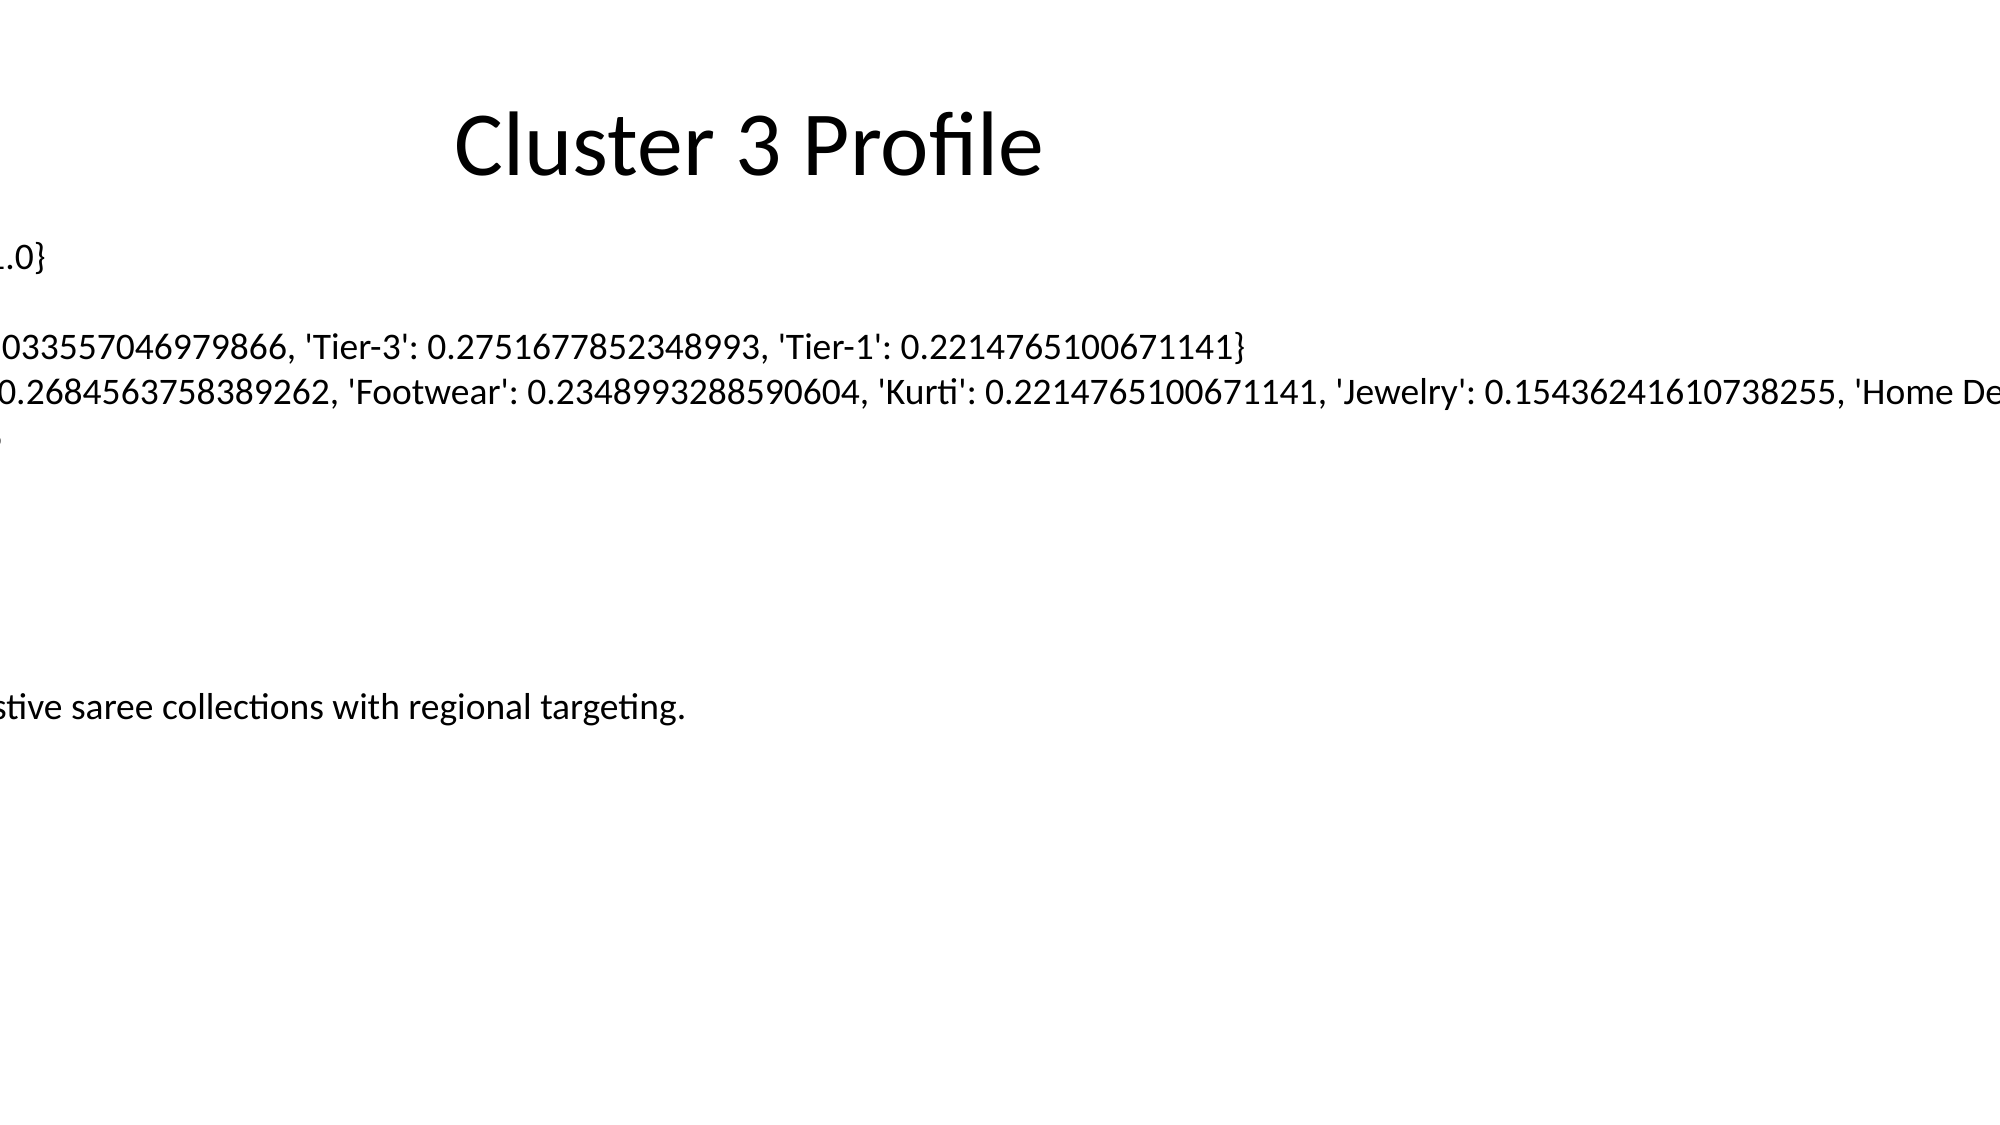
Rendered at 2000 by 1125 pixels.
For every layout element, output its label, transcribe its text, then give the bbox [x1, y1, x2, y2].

text_box • Gender Ratio : {'Female': 1.0} • Avg Age : 36.54 • Region Ratio : {'Tier-2': 0.5033557046979866, 'Tier-3': 0.2751677852348993, 'Tier-1': 0.2214765100671141} • Preferred Category : {'Saree': 0.2684563758389262, 'Footwear': 0.2348993288590604, 'Kurti': 0.2214765100671141, 'Jewelry': 0.15436241610738255, 'Home Decor': 0.12080536912751678} • Avg Income : ₹429901.05 • Purchase Frequency : 14.25 • Avg Order Value : ₹1147.53 • Loyalty Score : 0.45 • Return Rate : 0.28 📌 Recommendation: Promote festive saree collections with regional targeting. [0, 224, 2000, 735]
title Cluster 3 Profile [75, 45, 1425, 224]
